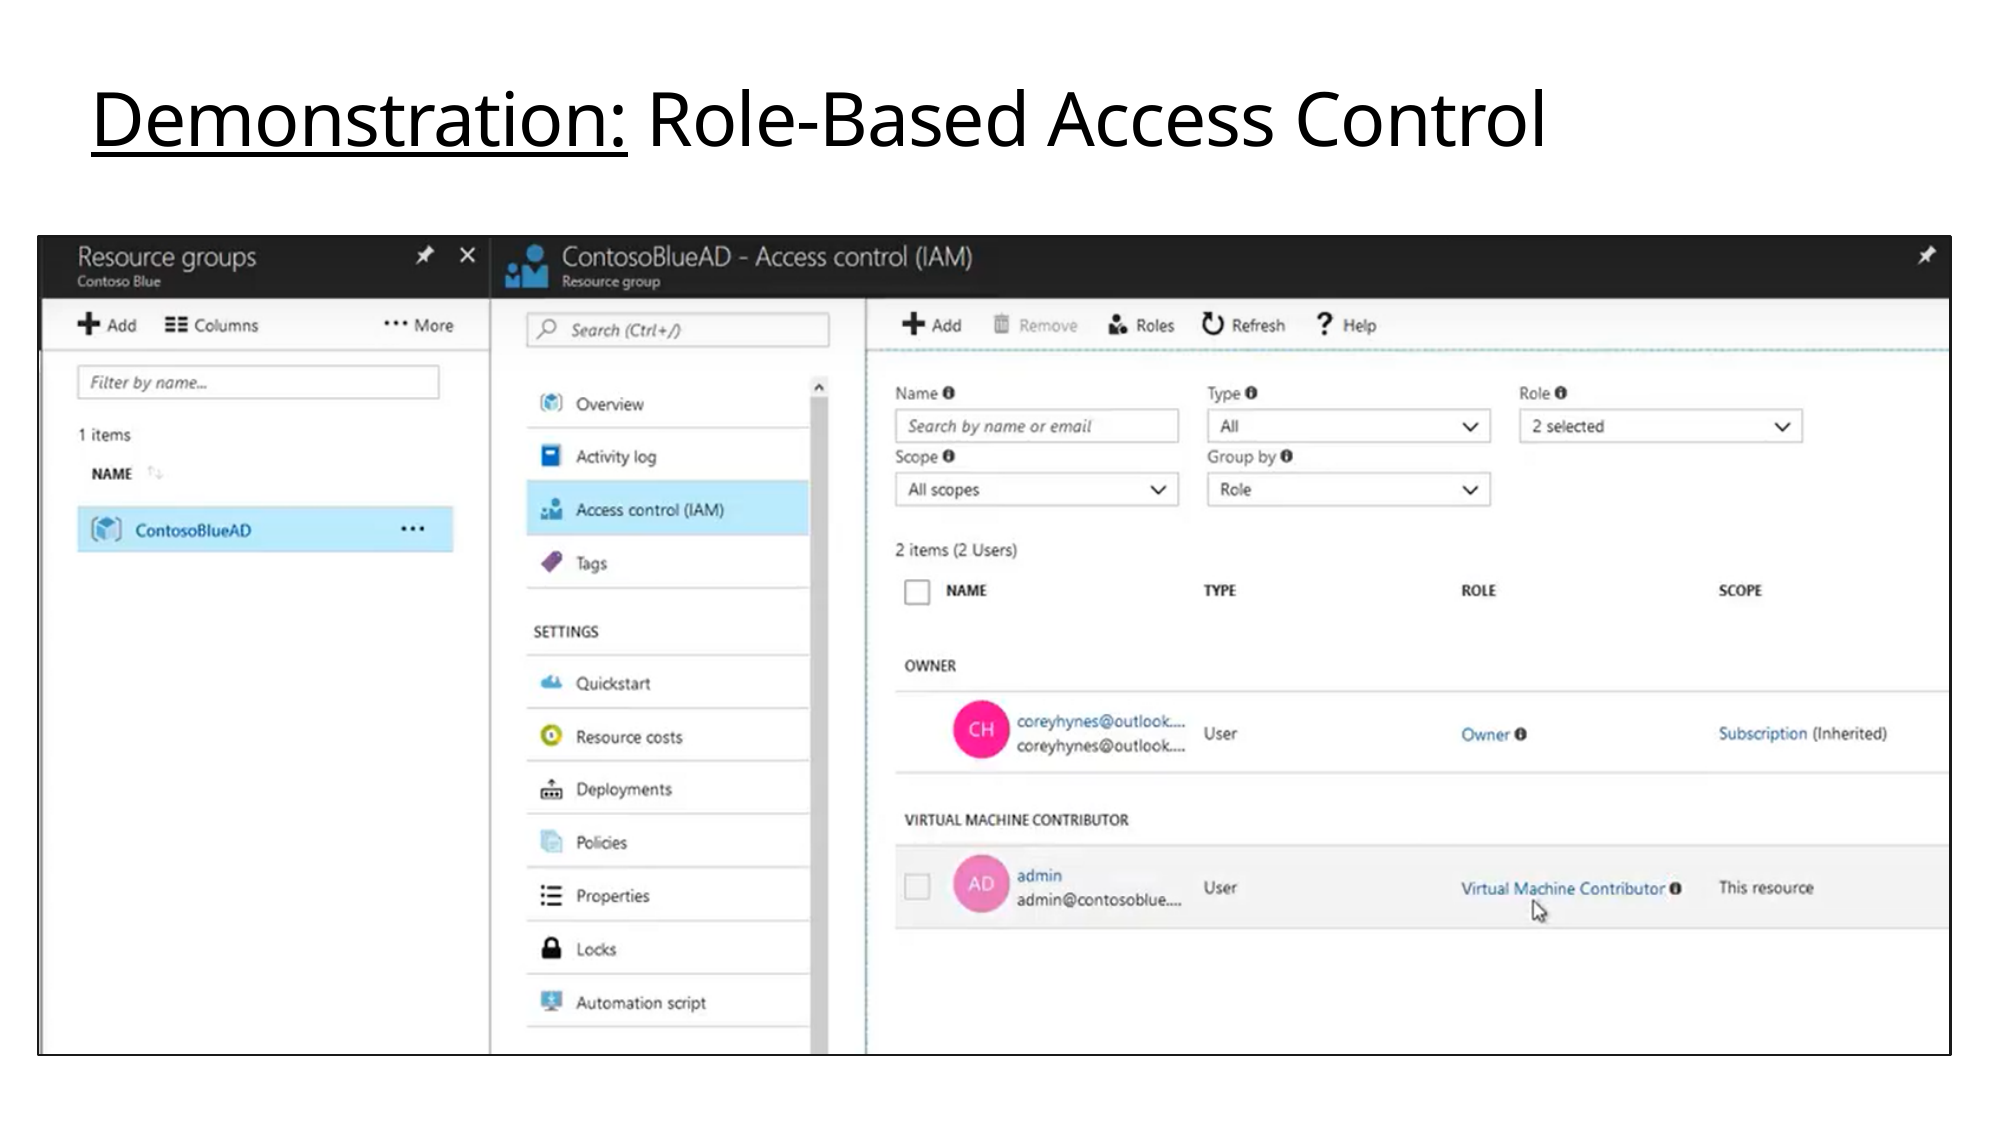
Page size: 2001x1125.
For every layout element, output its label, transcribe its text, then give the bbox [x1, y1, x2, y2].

title Demonstration: Role-Based Access Control [90, 71, 1899, 162]
picture [38, 237, 1950, 1055]
